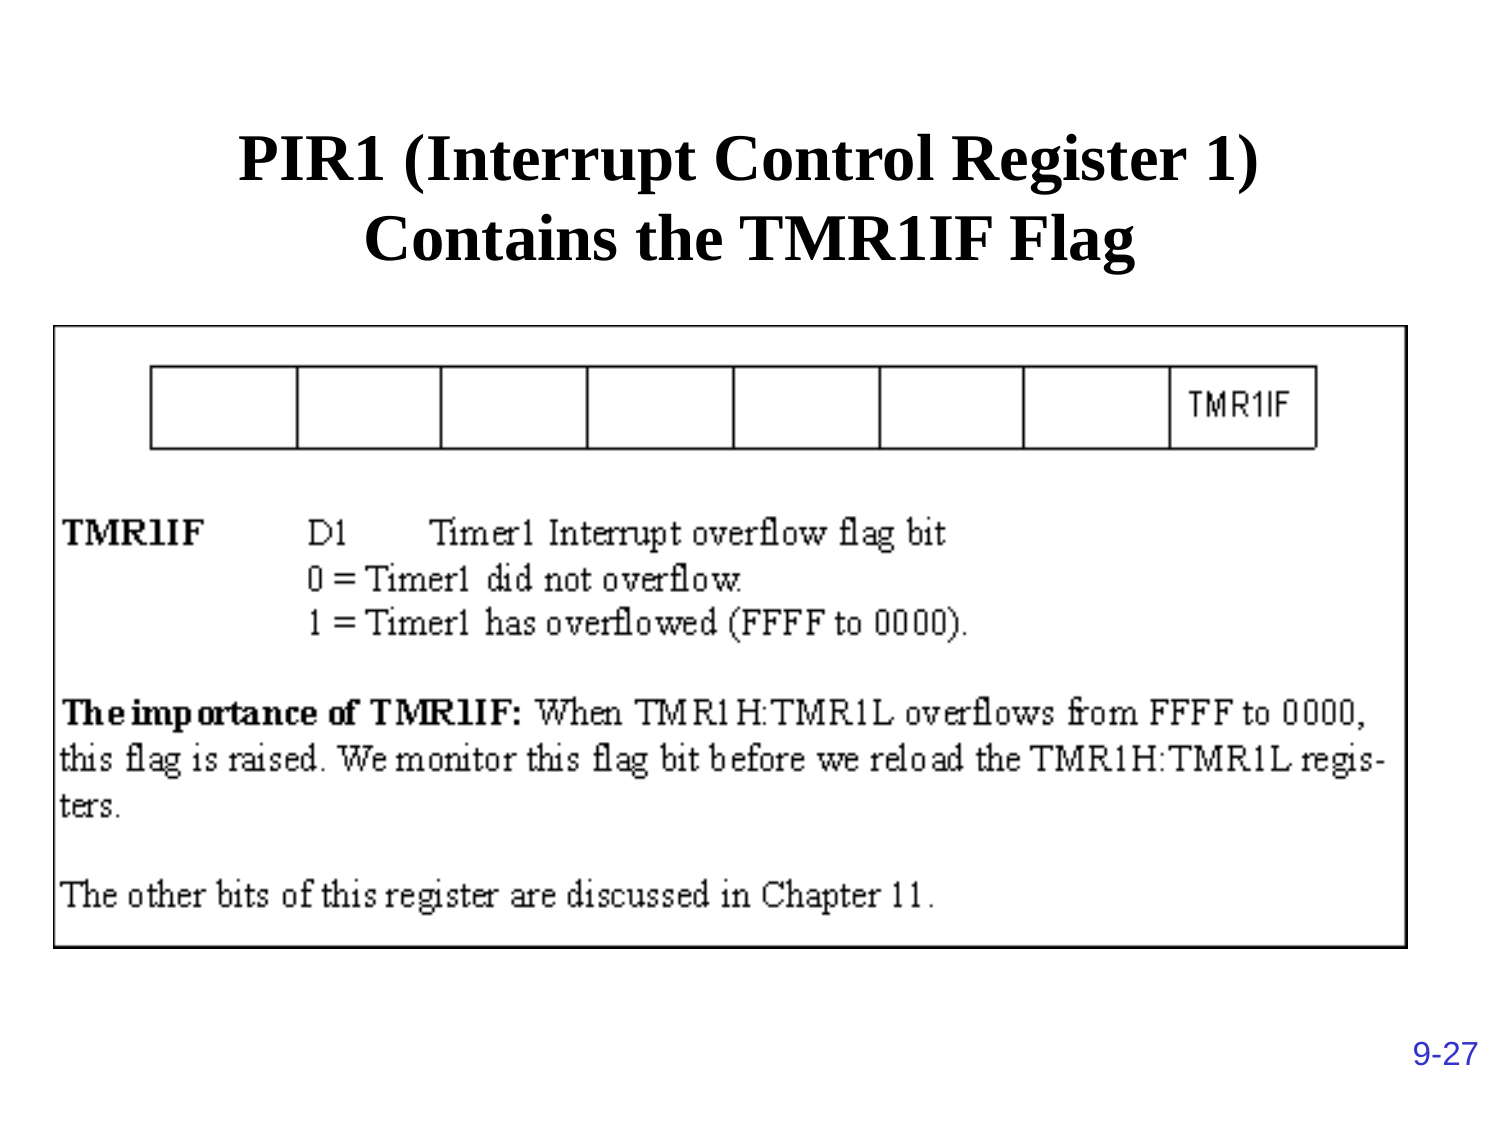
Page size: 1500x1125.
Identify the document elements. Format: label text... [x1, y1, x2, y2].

slide_number 9-27 [1181, 1024, 1495, 1101]
title PIR1 (Interrupt Control Register 1) Contains the TMR1IF Flag [112, 99, 1388, 288]
picture [52, 325, 1408, 950]
